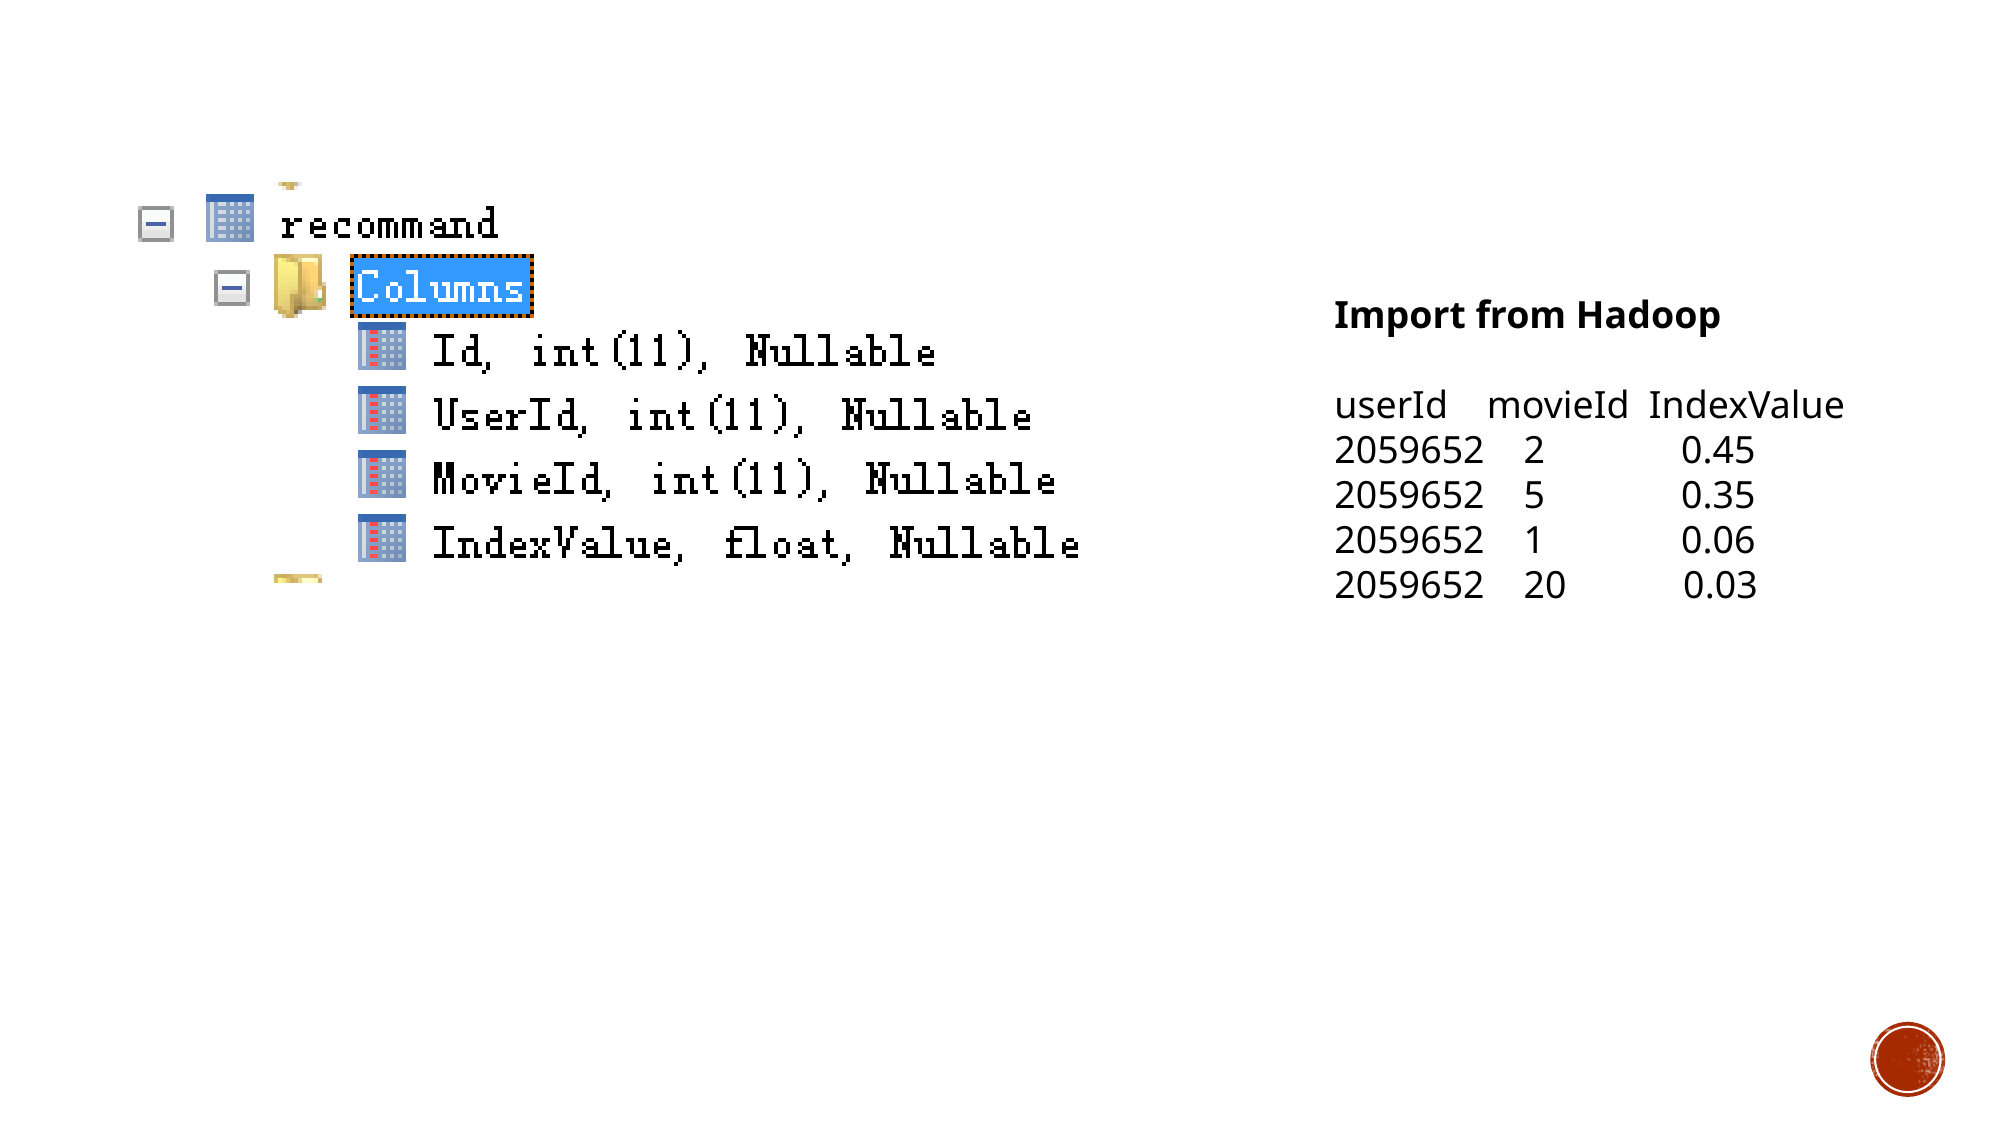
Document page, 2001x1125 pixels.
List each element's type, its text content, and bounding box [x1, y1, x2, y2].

picture [102, 182, 1139, 583]
text_box Import from Hadoop userId movieId IndexValue 2059652 2 0.45 2059652 5 0.35 2059652 1 0.06 2059652 20 0.03 [1319, 283, 1978, 659]
